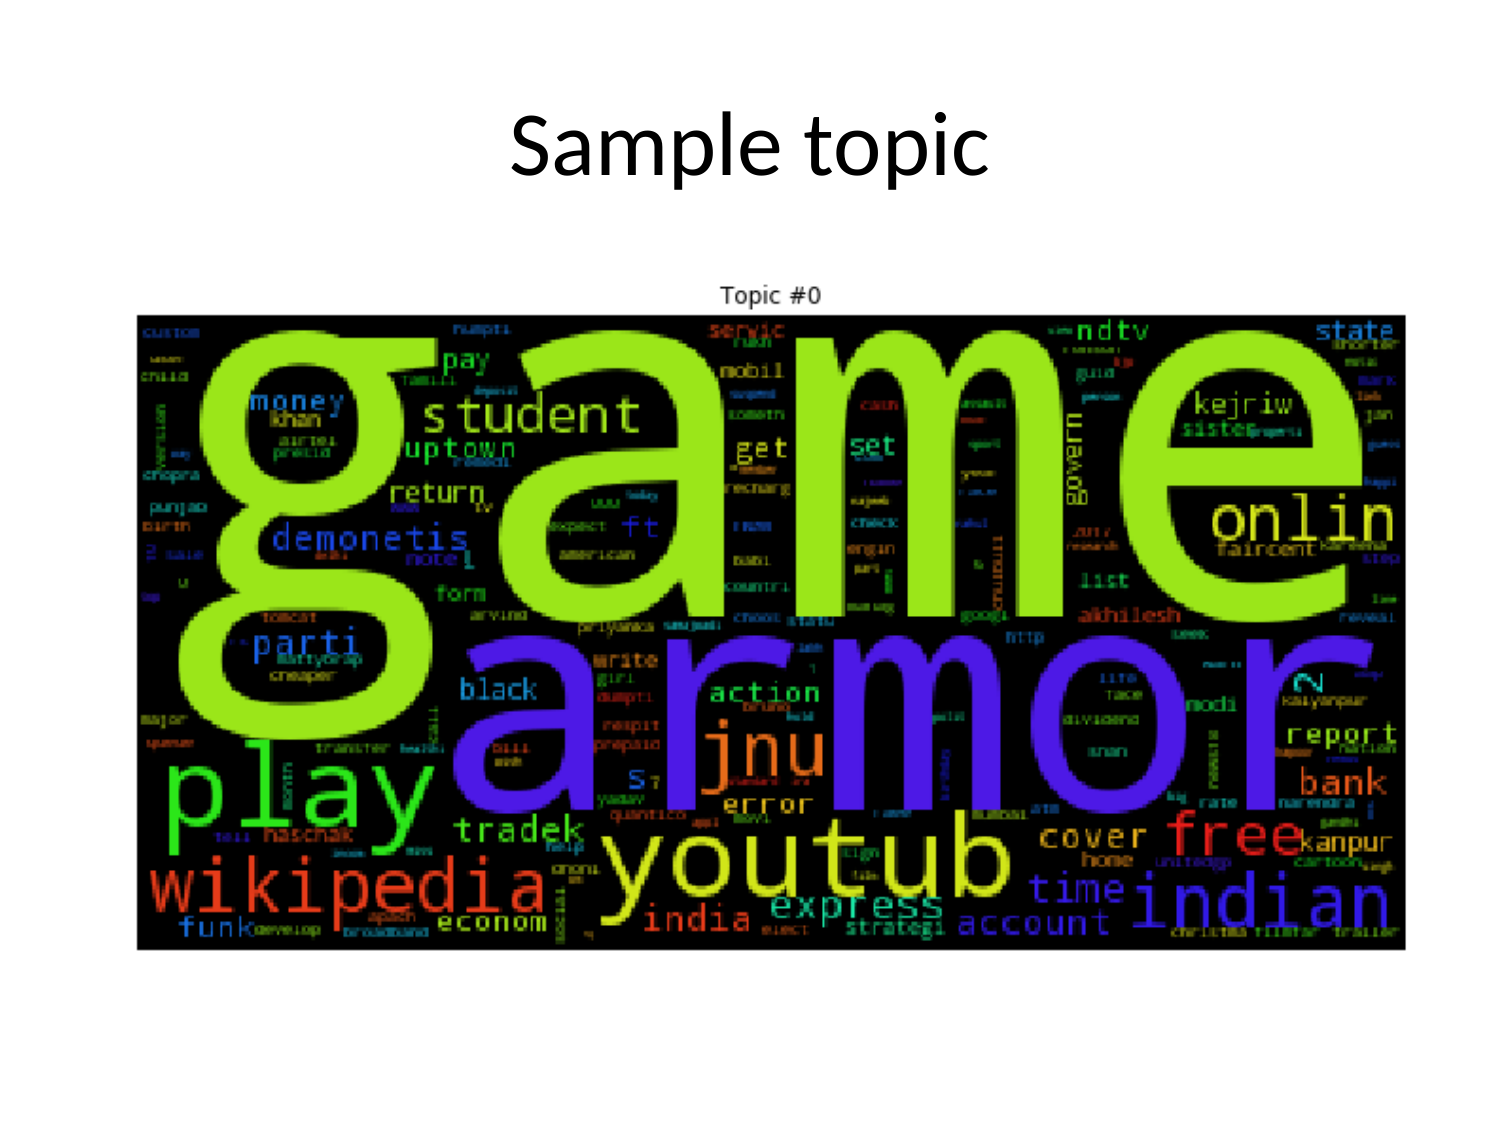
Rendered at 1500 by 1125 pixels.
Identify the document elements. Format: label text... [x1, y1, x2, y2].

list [74, 271, 1426, 996]
title Sample topic [75, 45, 1425, 233]
